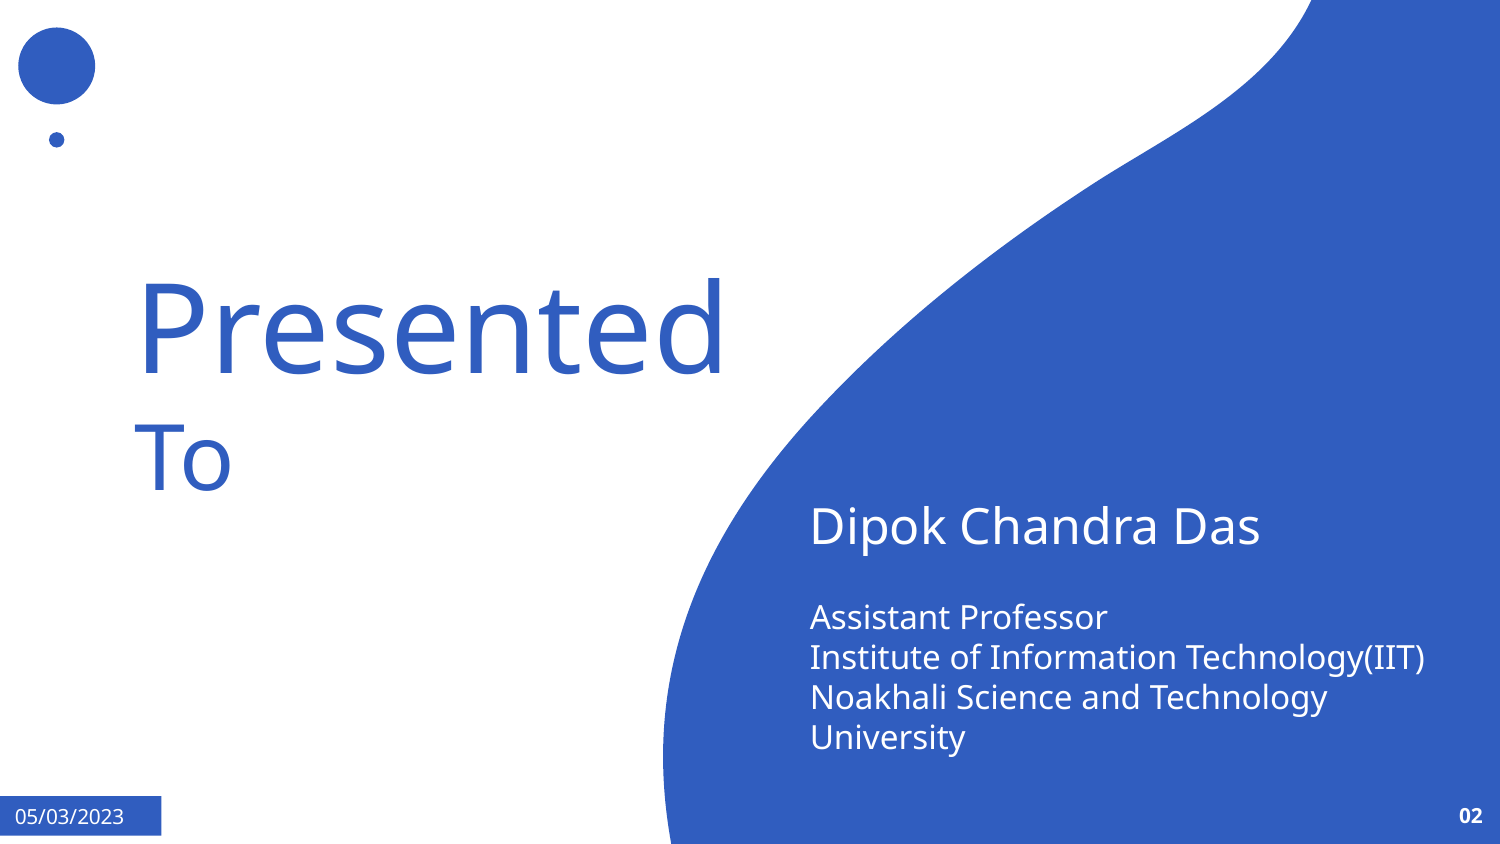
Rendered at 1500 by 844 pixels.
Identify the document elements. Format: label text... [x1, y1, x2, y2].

text_box Dipok Chandra Das Assistant Professor Institute of Information Technology(IIT) Noakhali Science and Technology University [794, 485, 1479, 765]
title Presented To [119, 233, 819, 474]
text_box 02 [1444, 794, 1500, 835]
text_box 05/03/2023 [0, 796, 162, 836]
